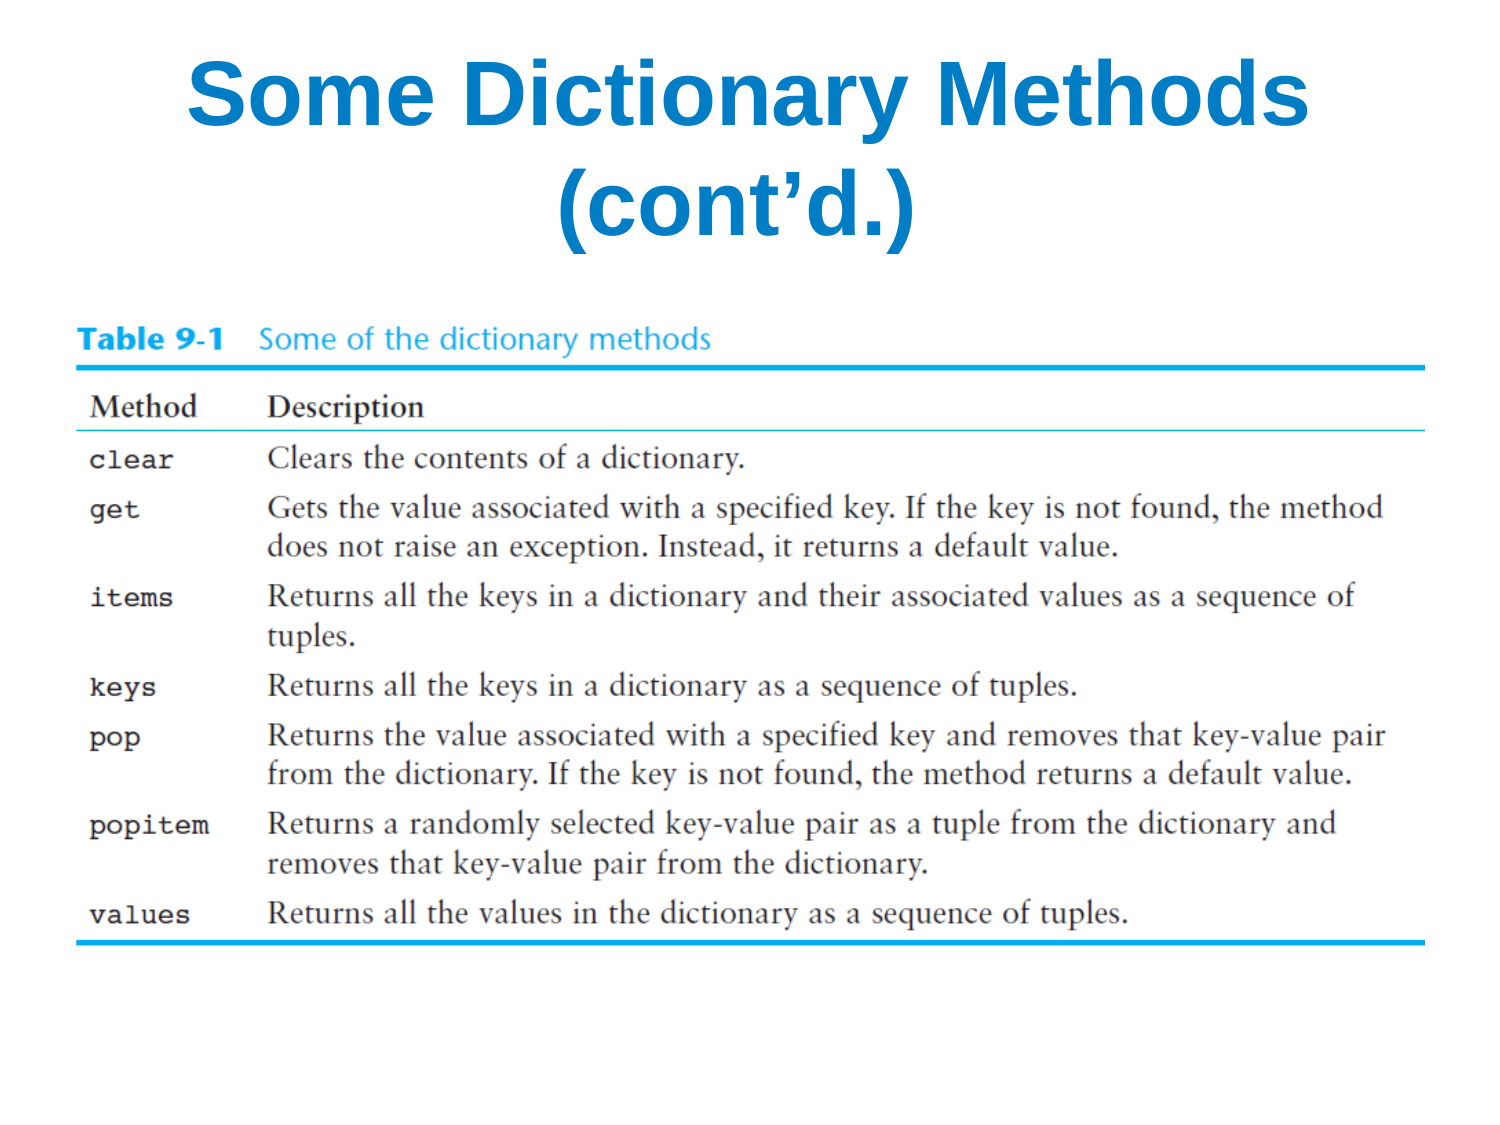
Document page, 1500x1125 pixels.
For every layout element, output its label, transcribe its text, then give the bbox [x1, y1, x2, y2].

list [74, 320, 1426, 947]
title Some Dictionary Methods (cont’d.) [75, 50, 1425, 238]
